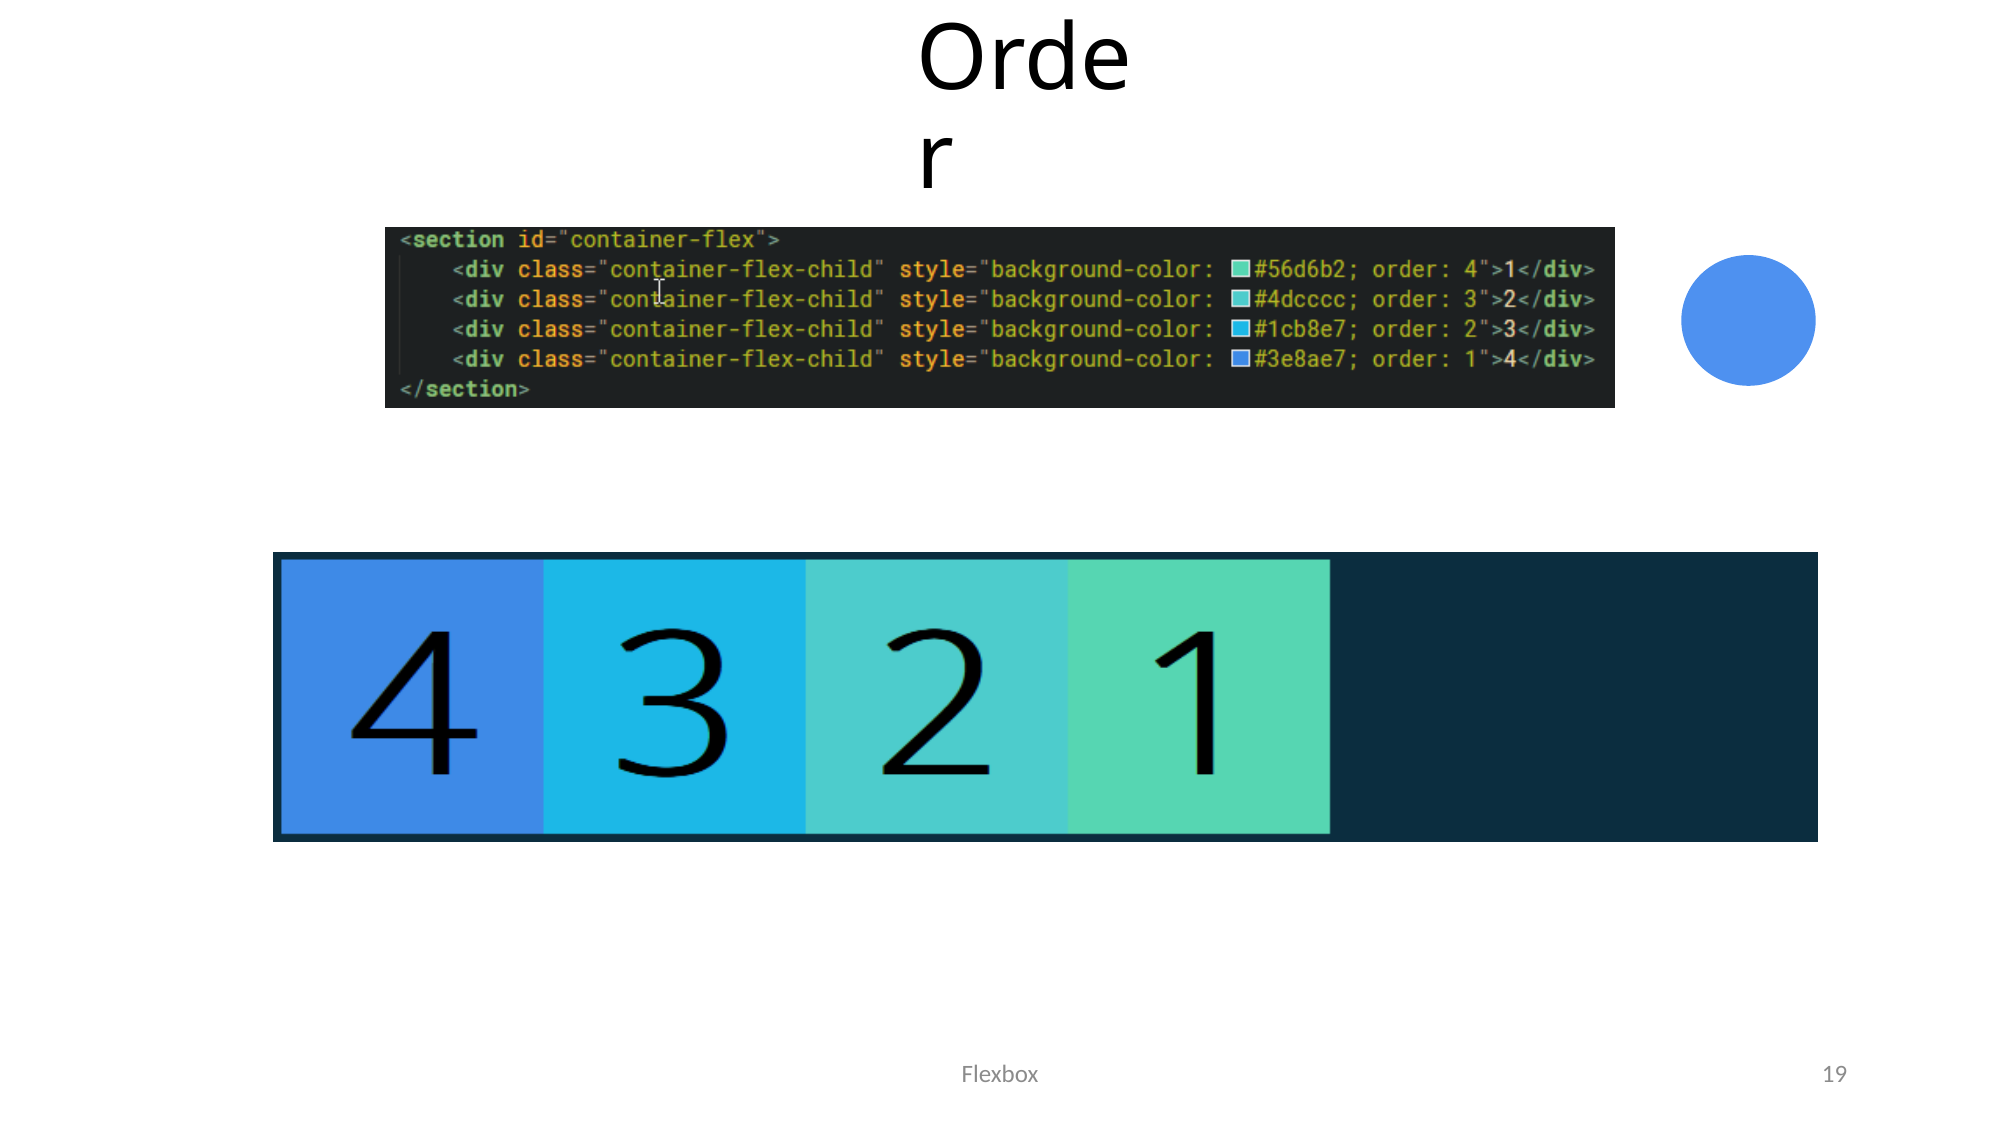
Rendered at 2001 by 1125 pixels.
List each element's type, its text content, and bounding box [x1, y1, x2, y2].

picture [385, 227, 1615, 408]
picture [273, 552, 1818, 842]
slide_number 19 [1412, 1042, 1863, 1103]
title Order [901, 33, 1170, 186]
footer Flexbox [662, 1042, 1338, 1103]
